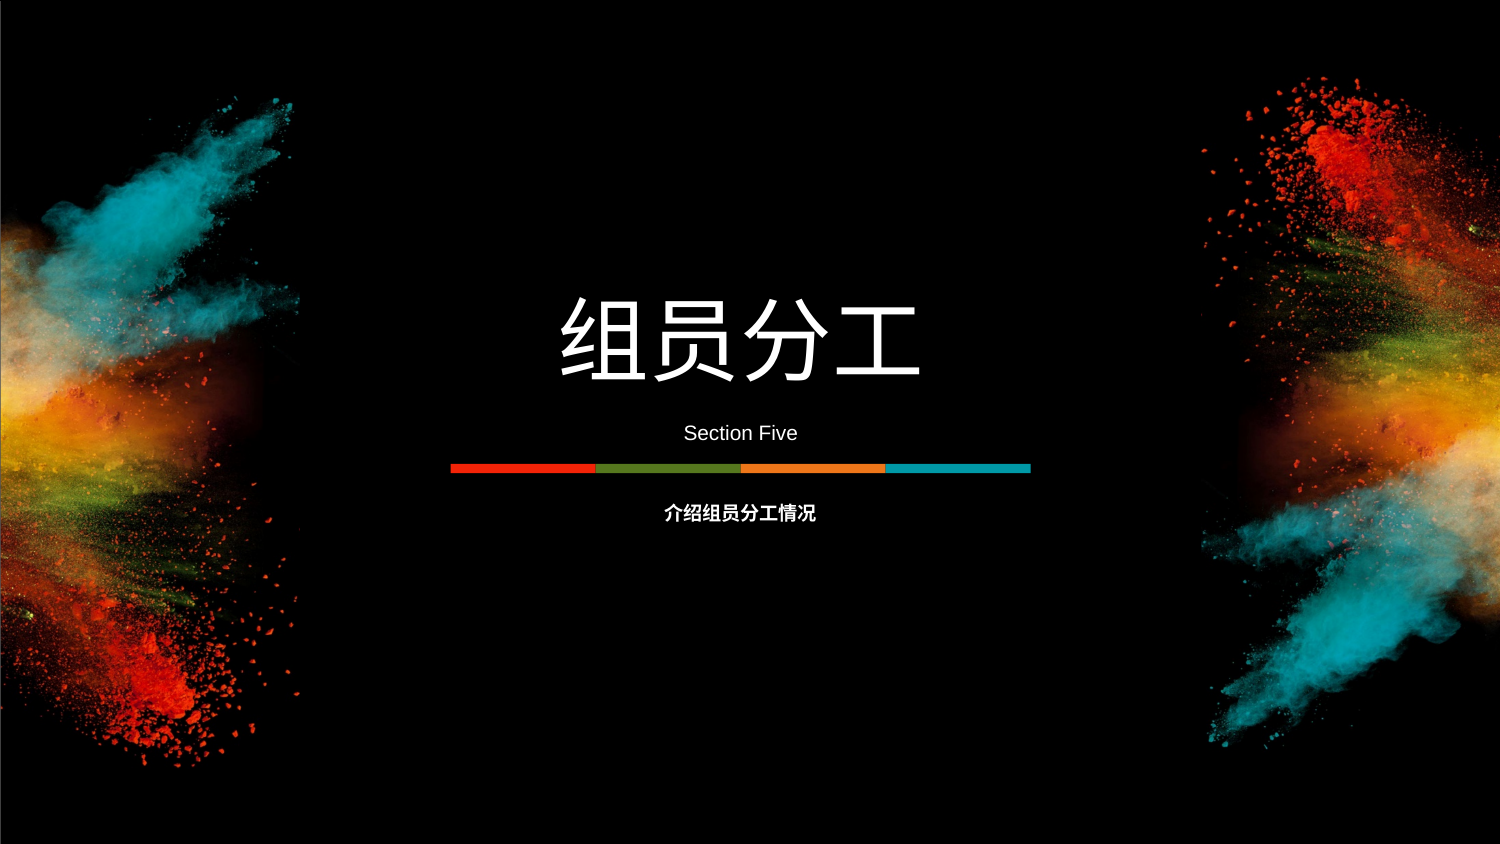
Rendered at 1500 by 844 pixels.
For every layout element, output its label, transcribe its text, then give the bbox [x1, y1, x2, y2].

picture [0, 2, 572, 844]
text_box Section Five [572, 412, 928, 452]
text_box 介绍组员分工情况 [572, 494, 928, 532]
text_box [450, 463, 1031, 474]
text_box 组员分工 [572, 275, 928, 401]
picture [928, 1, 1500, 844]
